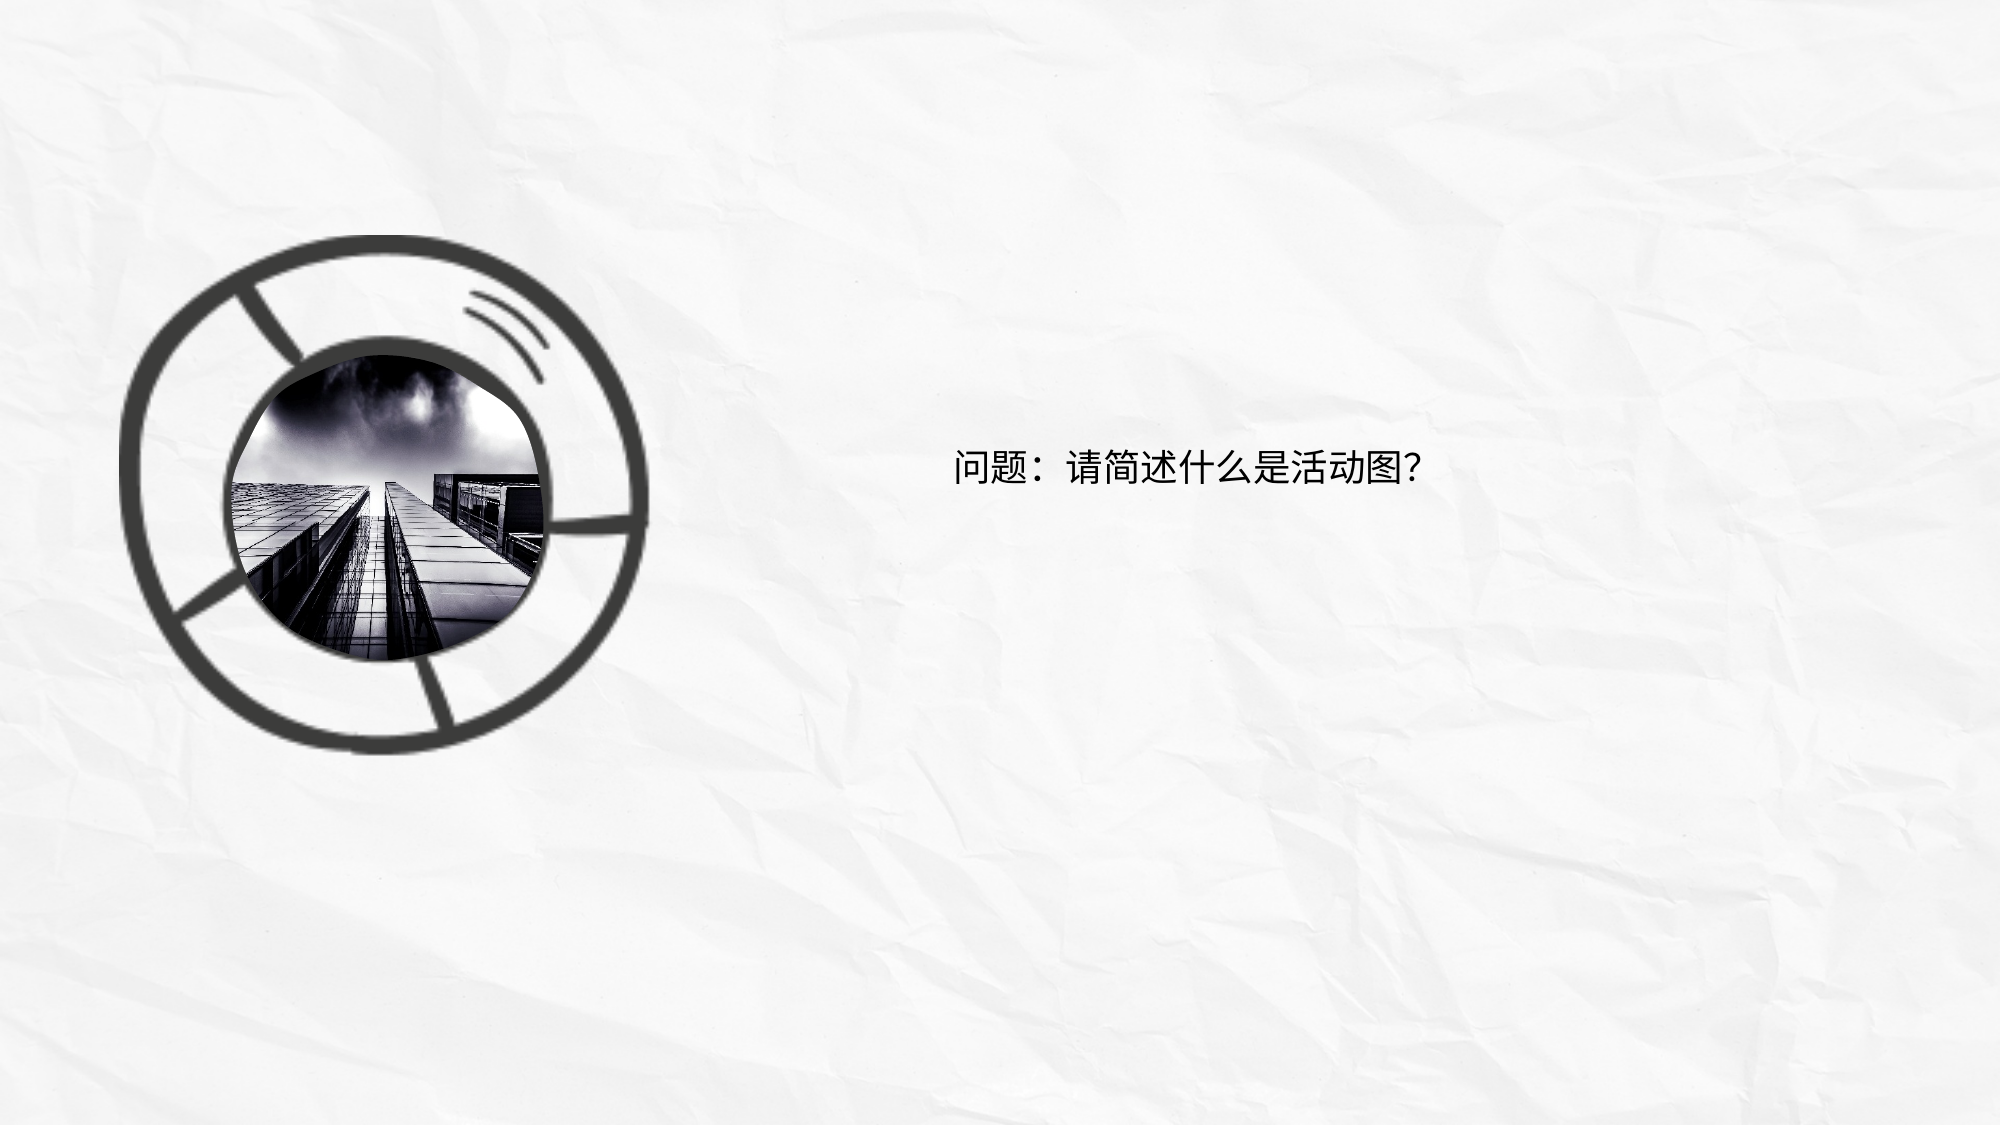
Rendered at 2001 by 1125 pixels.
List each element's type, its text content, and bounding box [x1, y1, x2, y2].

picture [119, 235, 656, 759]
text_box 问题：请简述什么是活动图？ [938, 436, 1599, 497]
